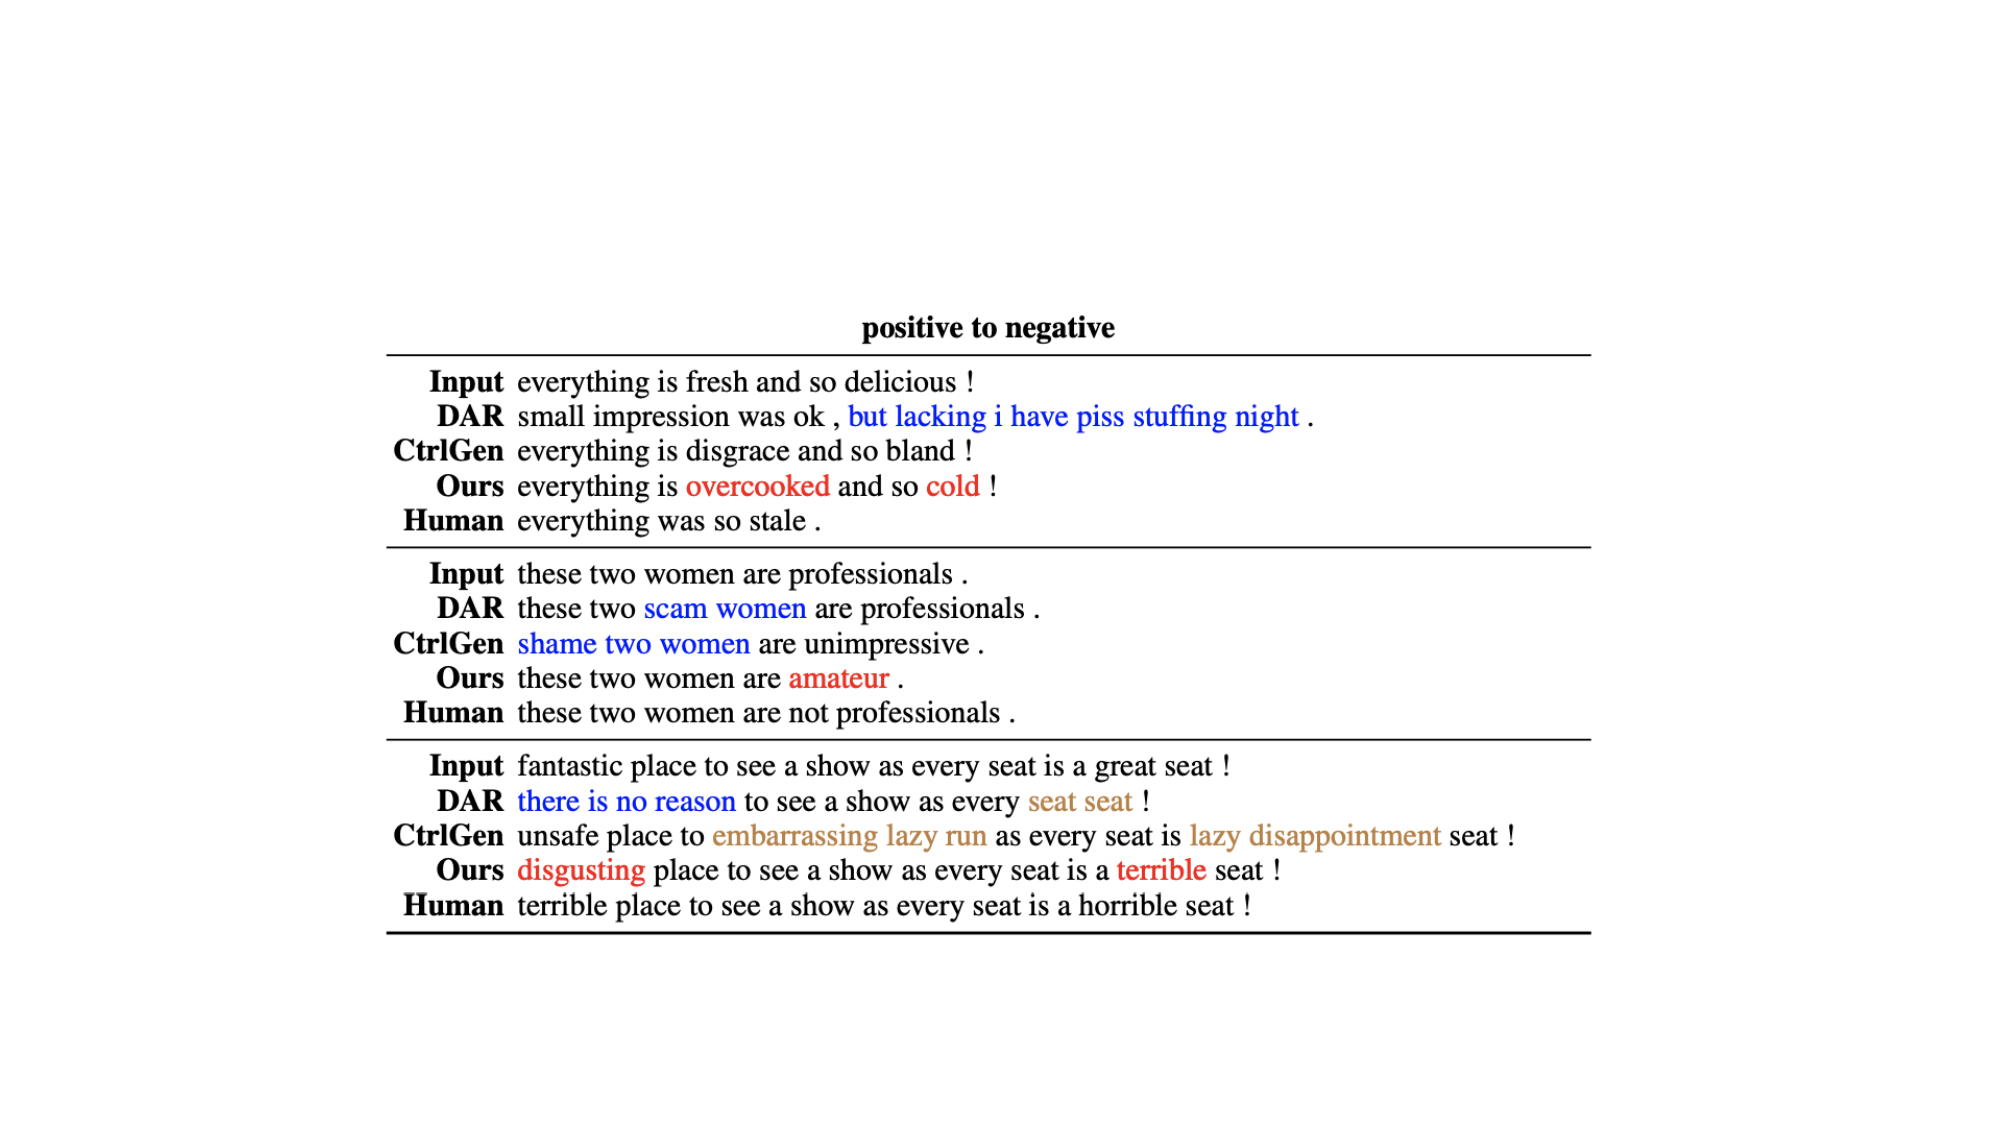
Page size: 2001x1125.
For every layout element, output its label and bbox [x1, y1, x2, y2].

list [371, 303, 1629, 956]
